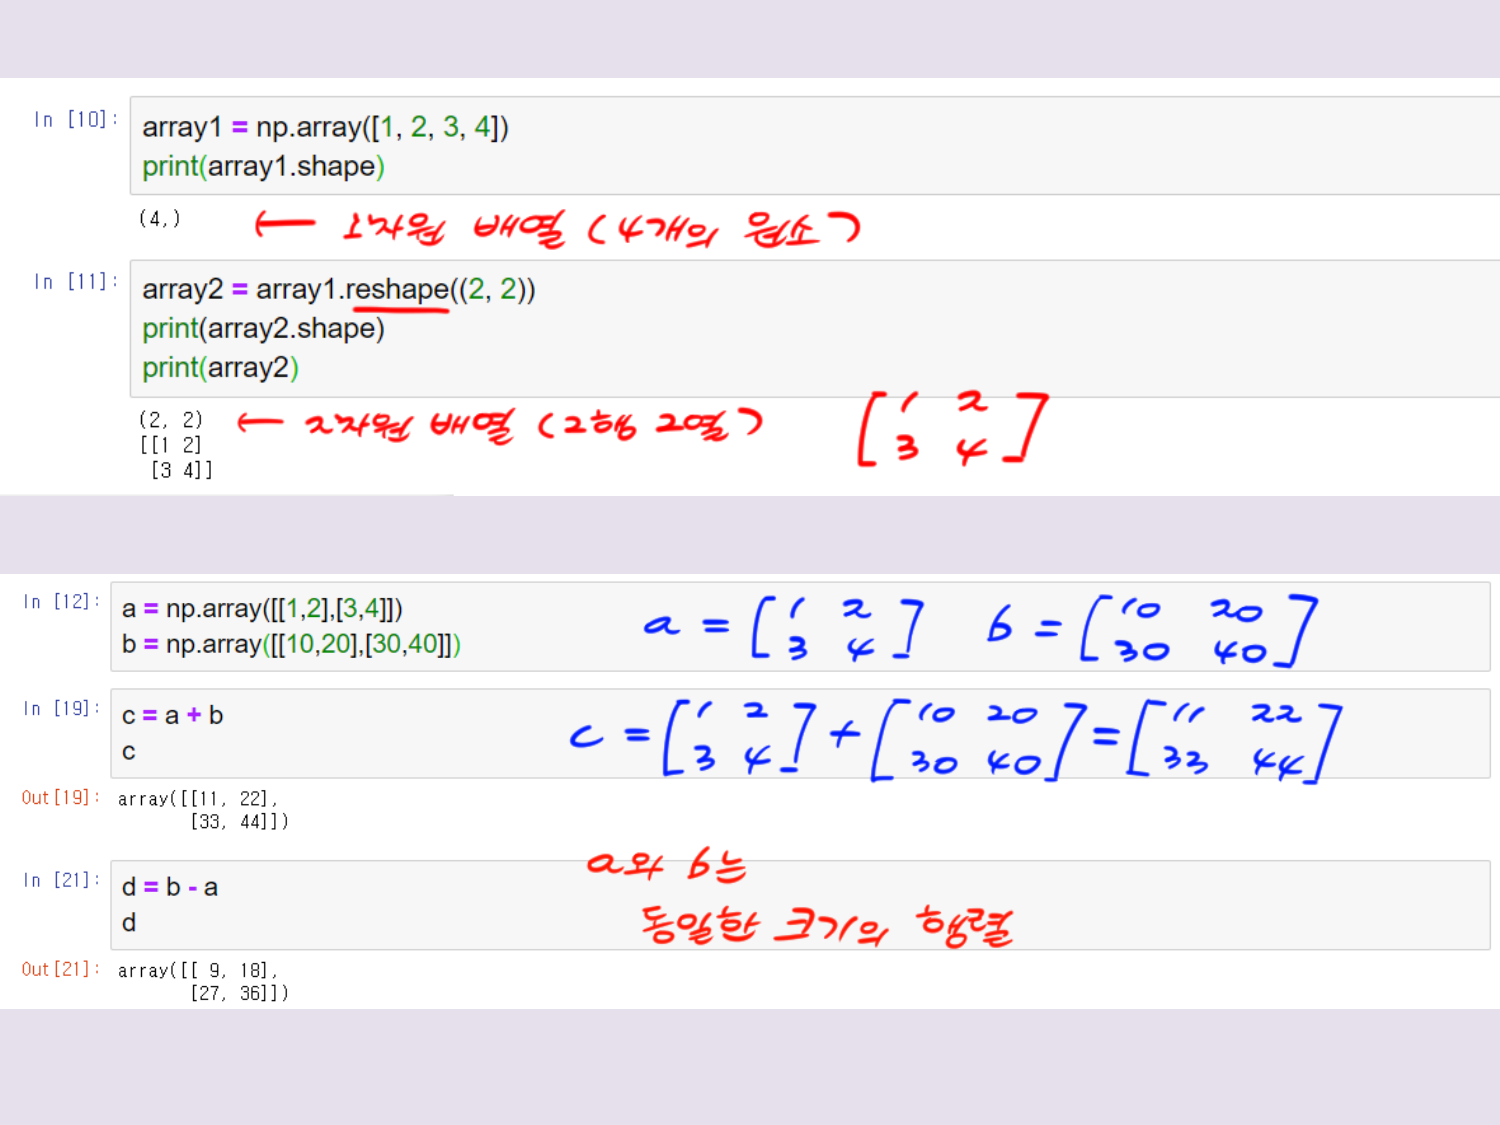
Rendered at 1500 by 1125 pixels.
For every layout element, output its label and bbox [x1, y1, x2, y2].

picture [0, 574, 1500, 1009]
picture [0, 77, 1500, 496]
